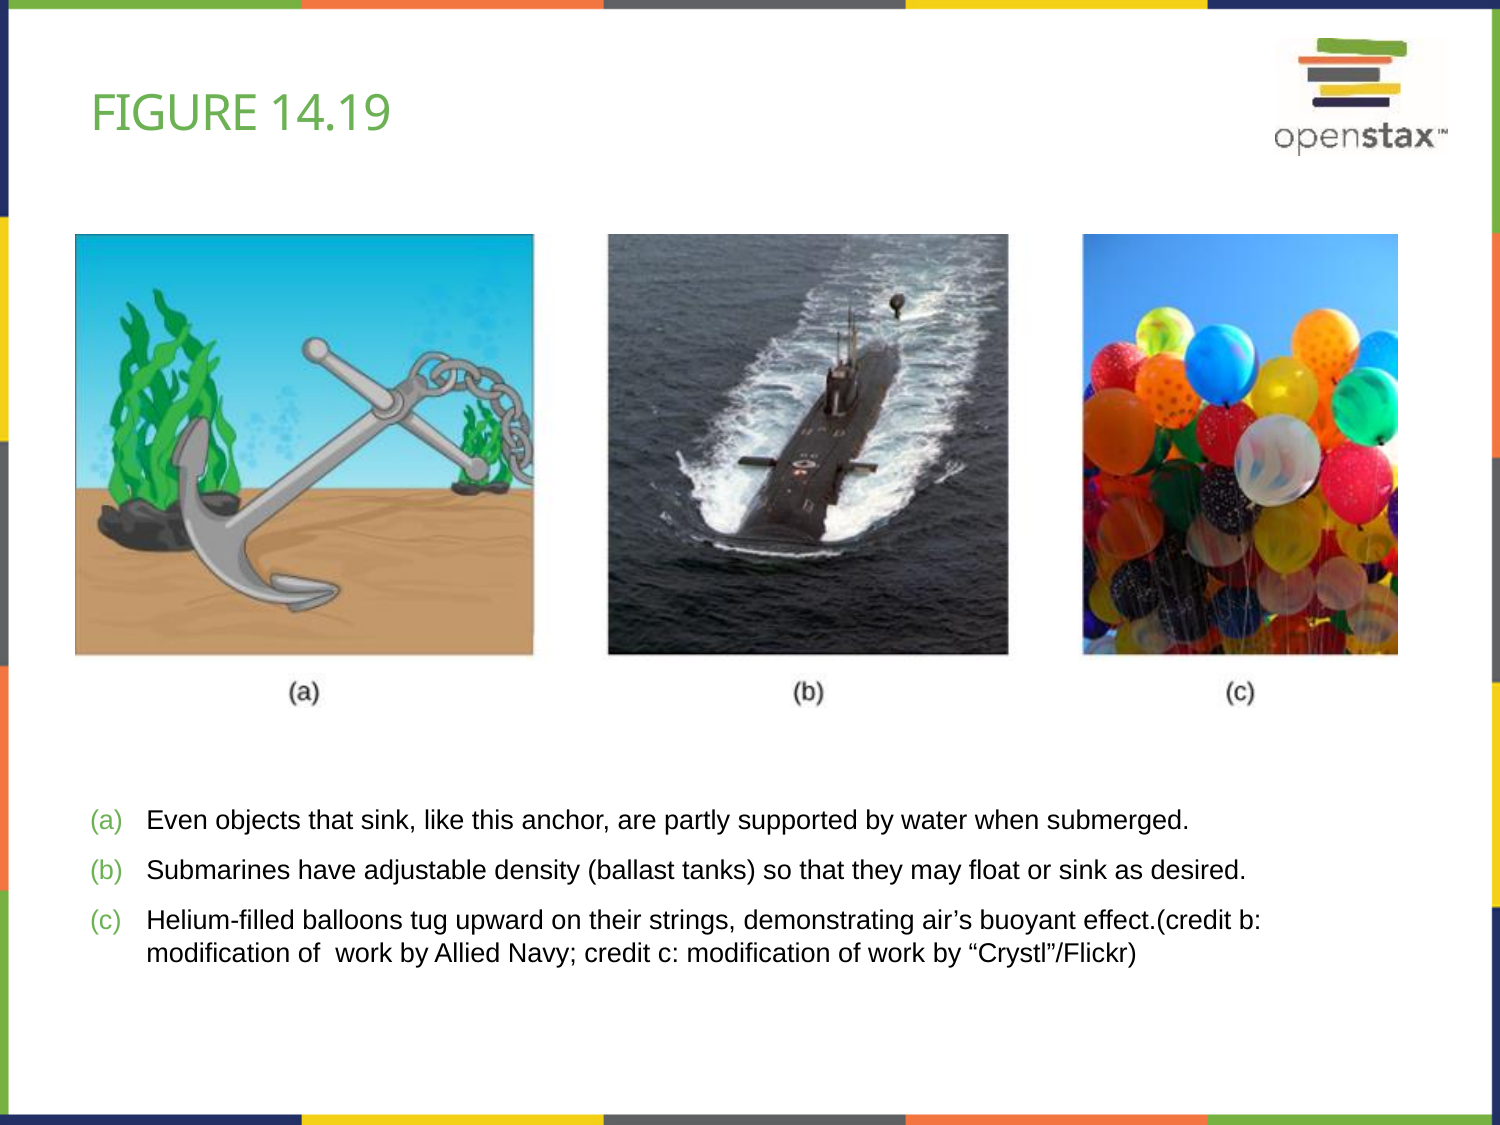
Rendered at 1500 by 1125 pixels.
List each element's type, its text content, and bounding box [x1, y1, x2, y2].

picture [0, 0, 1500, 1125]
list Even objects that sink, like this anchor, are partly supported by water when submerged. Submarines have adjustable density (ballast tanks) so that they may float or sink as desired. Helium-filled balloons tug upward on their strings, demonstrating air’s buoyant effect.(credit b: modification of work by Allied Navy; credit c: modification of work by “Crystl”/Flickr) [75, 794, 1398, 986]
title Figure 14.19 [75, 39, 1274, 148]
